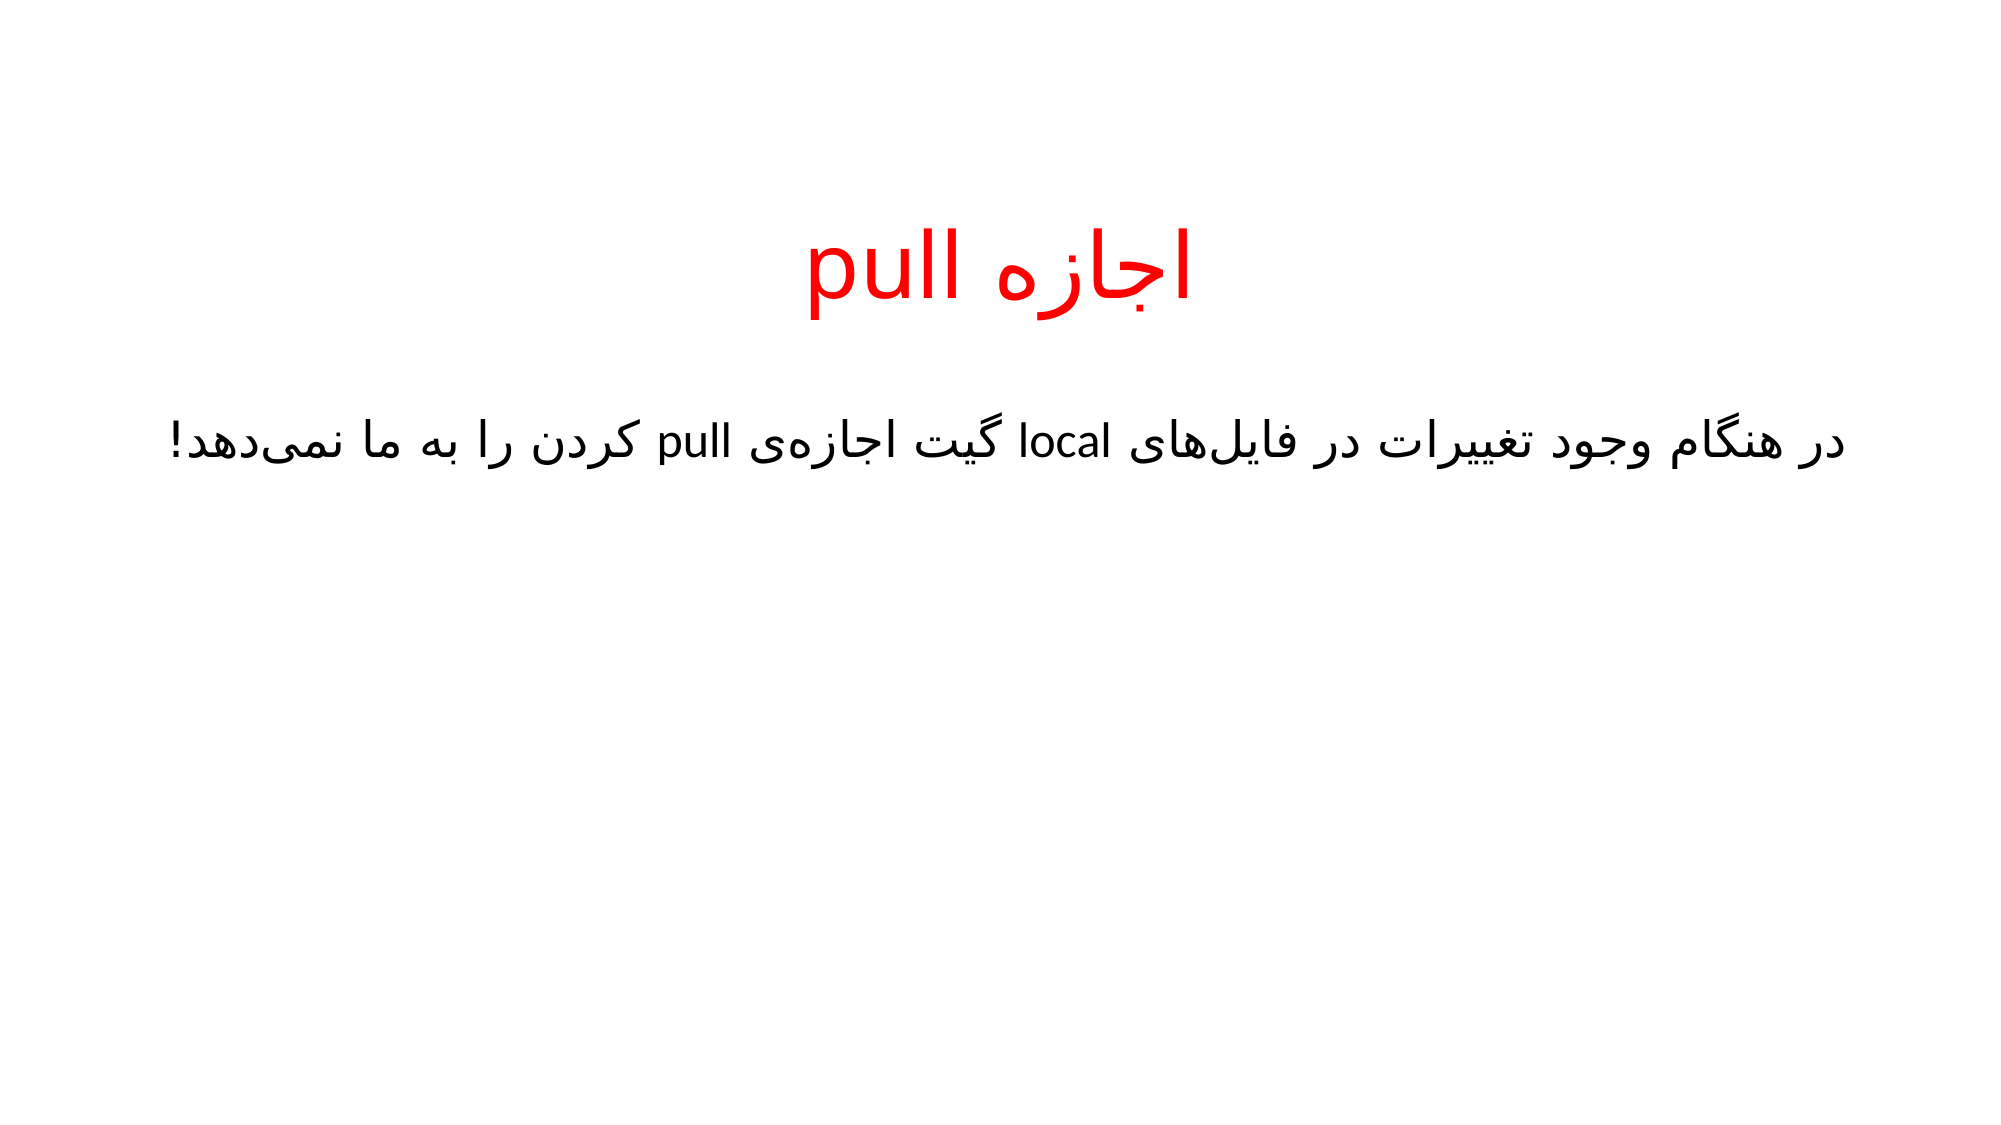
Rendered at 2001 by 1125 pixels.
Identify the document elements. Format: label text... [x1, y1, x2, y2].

title اجازه pull [137, 159, 1863, 378]
list در هنگام وجود تغییرات در فایل‌های local گیت اجازه‌ی pull کردن را به ما نمی‌دهد! [137, 407, 1863, 537]
